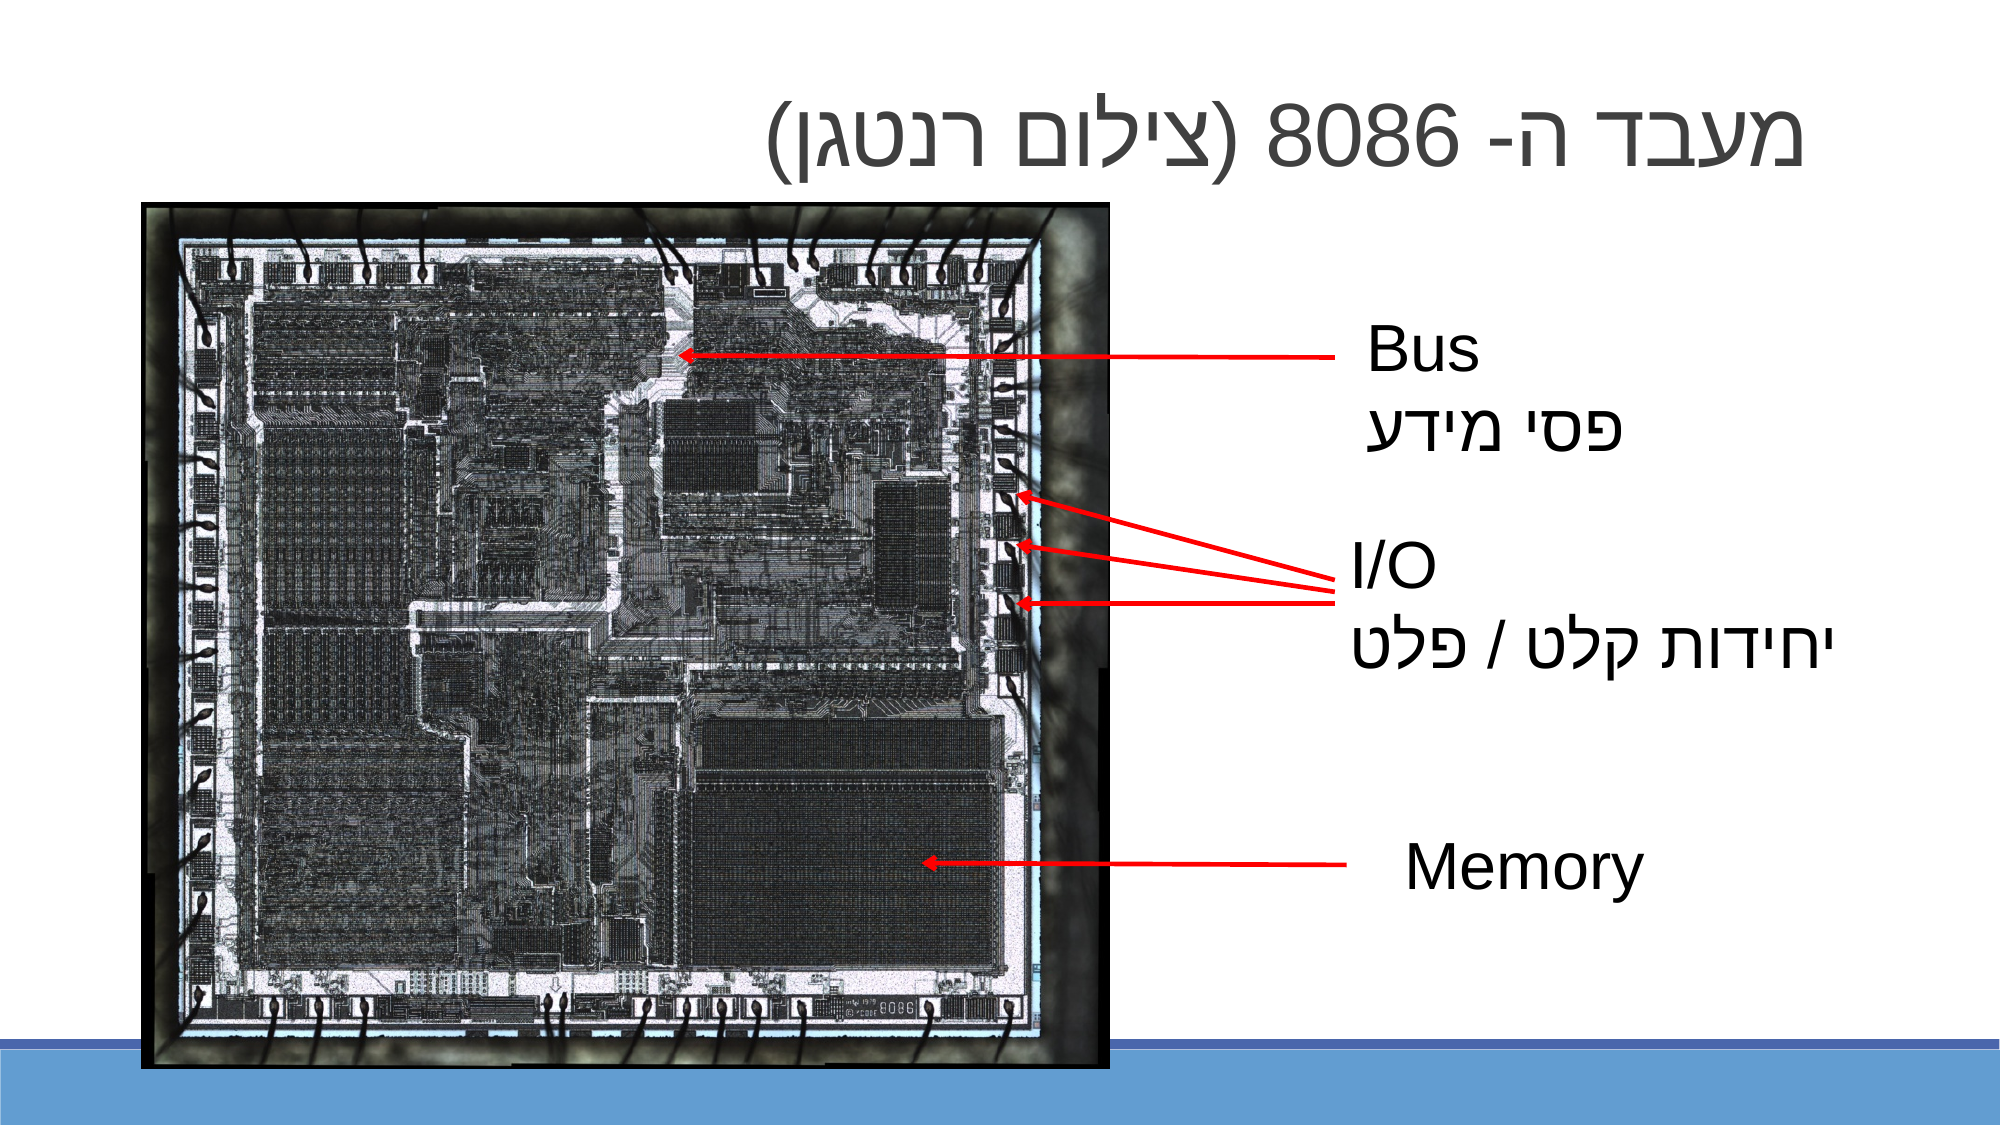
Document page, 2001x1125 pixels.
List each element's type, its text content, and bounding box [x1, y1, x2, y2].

picture [141, 201, 1111, 1069]
text_box Memory [1334, 815, 1660, 910]
text_box I/O יחידות קלט / פלט [1334, 514, 1857, 690]
text_box Bus פסי מידע [1351, 297, 1647, 473]
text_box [920, 862, 1348, 866]
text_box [1015, 586, 1336, 593]
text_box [1015, 493, 1336, 581]
title מעבד ה- 8086 (צילום רנטגן) [741, 74, 1825, 192]
